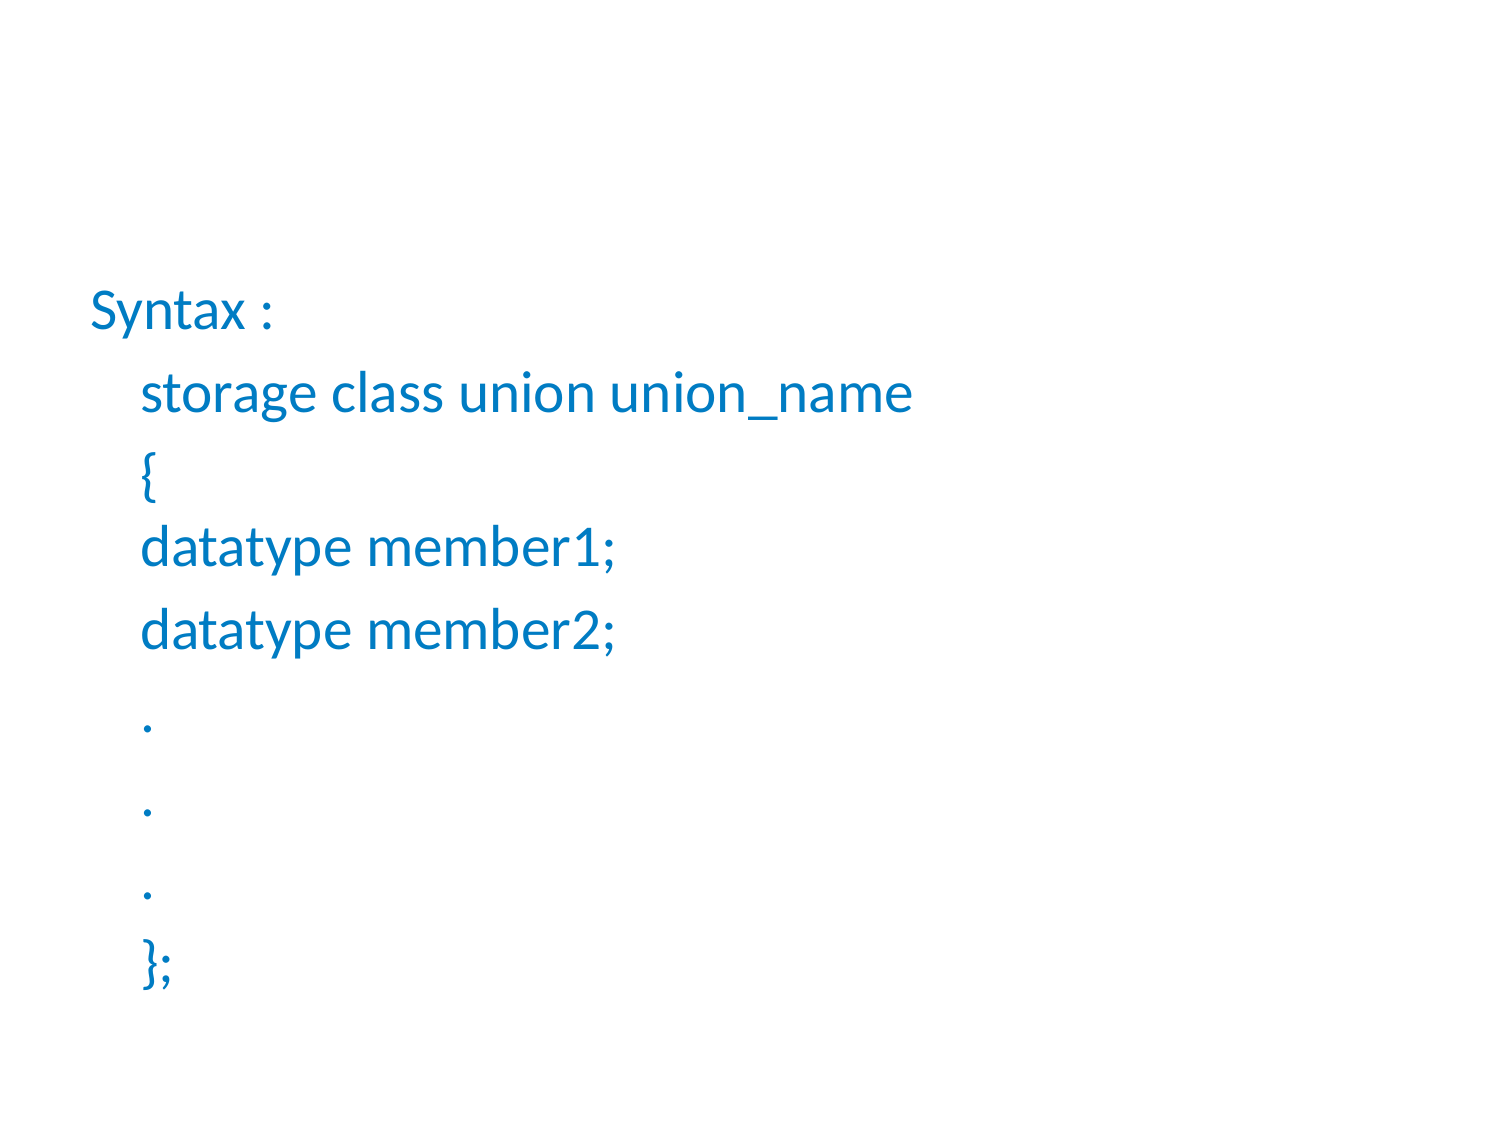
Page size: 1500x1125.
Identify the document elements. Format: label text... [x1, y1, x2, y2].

list Syntax : storage class union union_name { datatype member1; datatype member2; . . . }; [75, 262, 1425, 1005]
